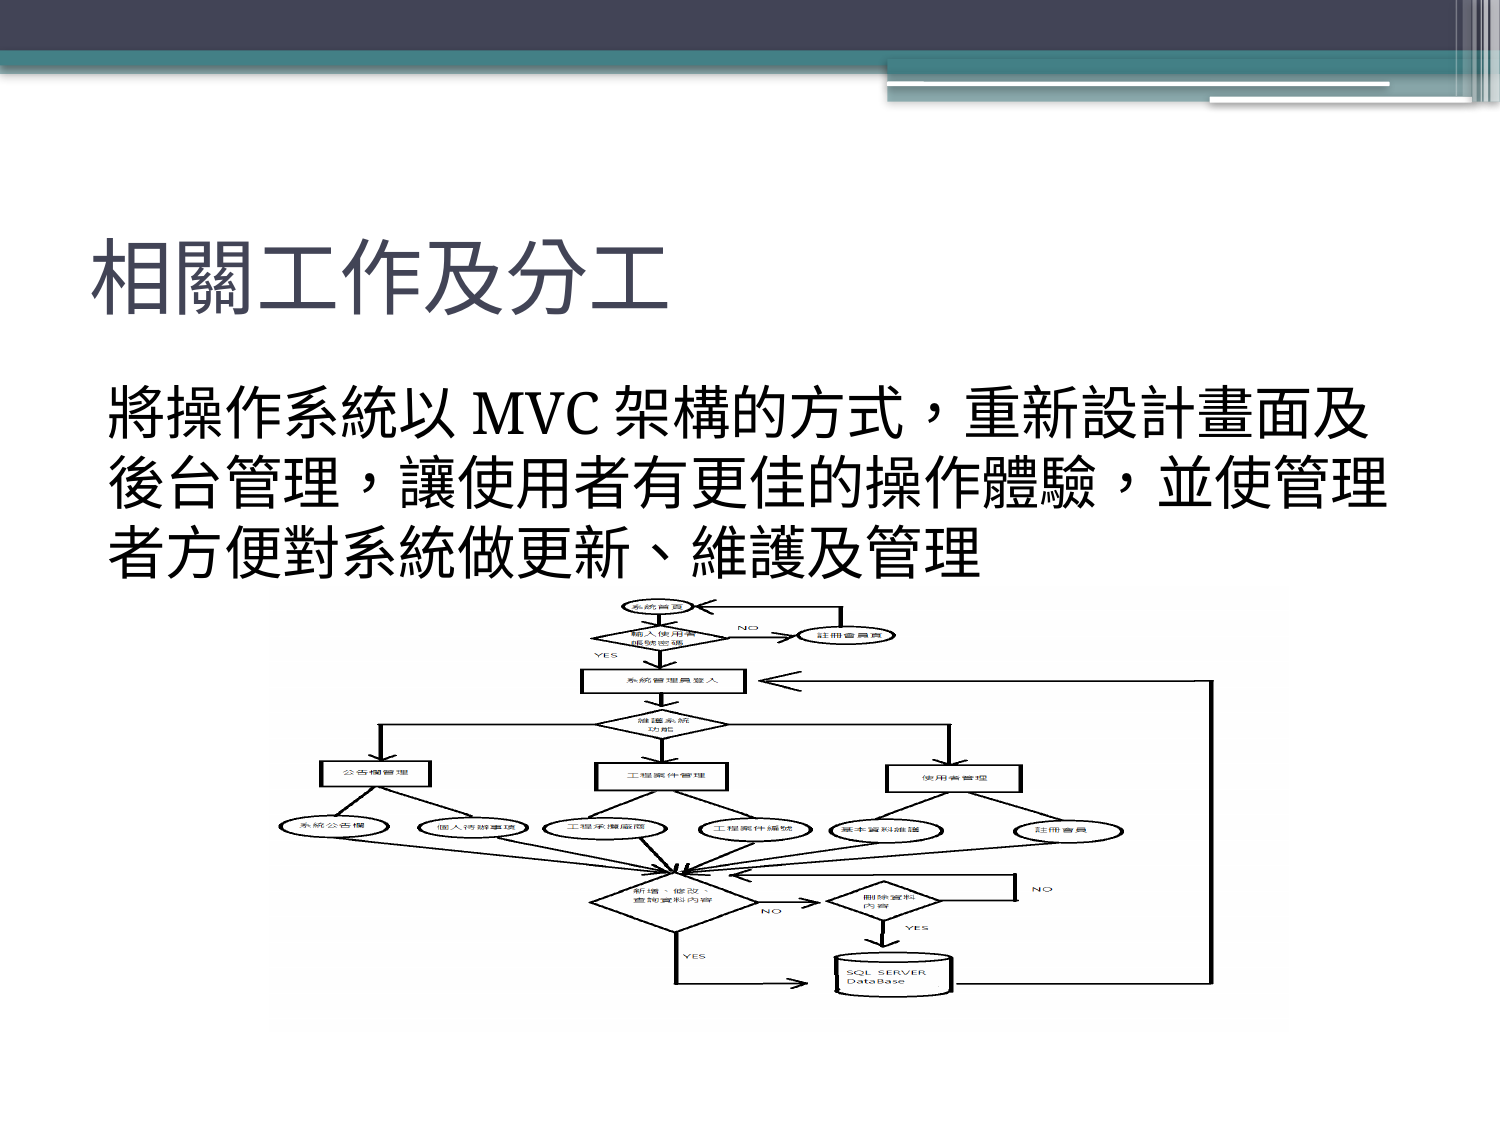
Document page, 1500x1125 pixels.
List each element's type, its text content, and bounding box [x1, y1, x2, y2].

list 將操作系統以MVC架構的方式，重新設計畫面及後台管理，讓使用者有更佳的操作體驗，並使管理者方便對系統做更新、維護及管理 [75, 368, 1425, 1079]
picture [269, 585, 1290, 1032]
title 相關工作及分工 [75, 187, 1425, 363]
